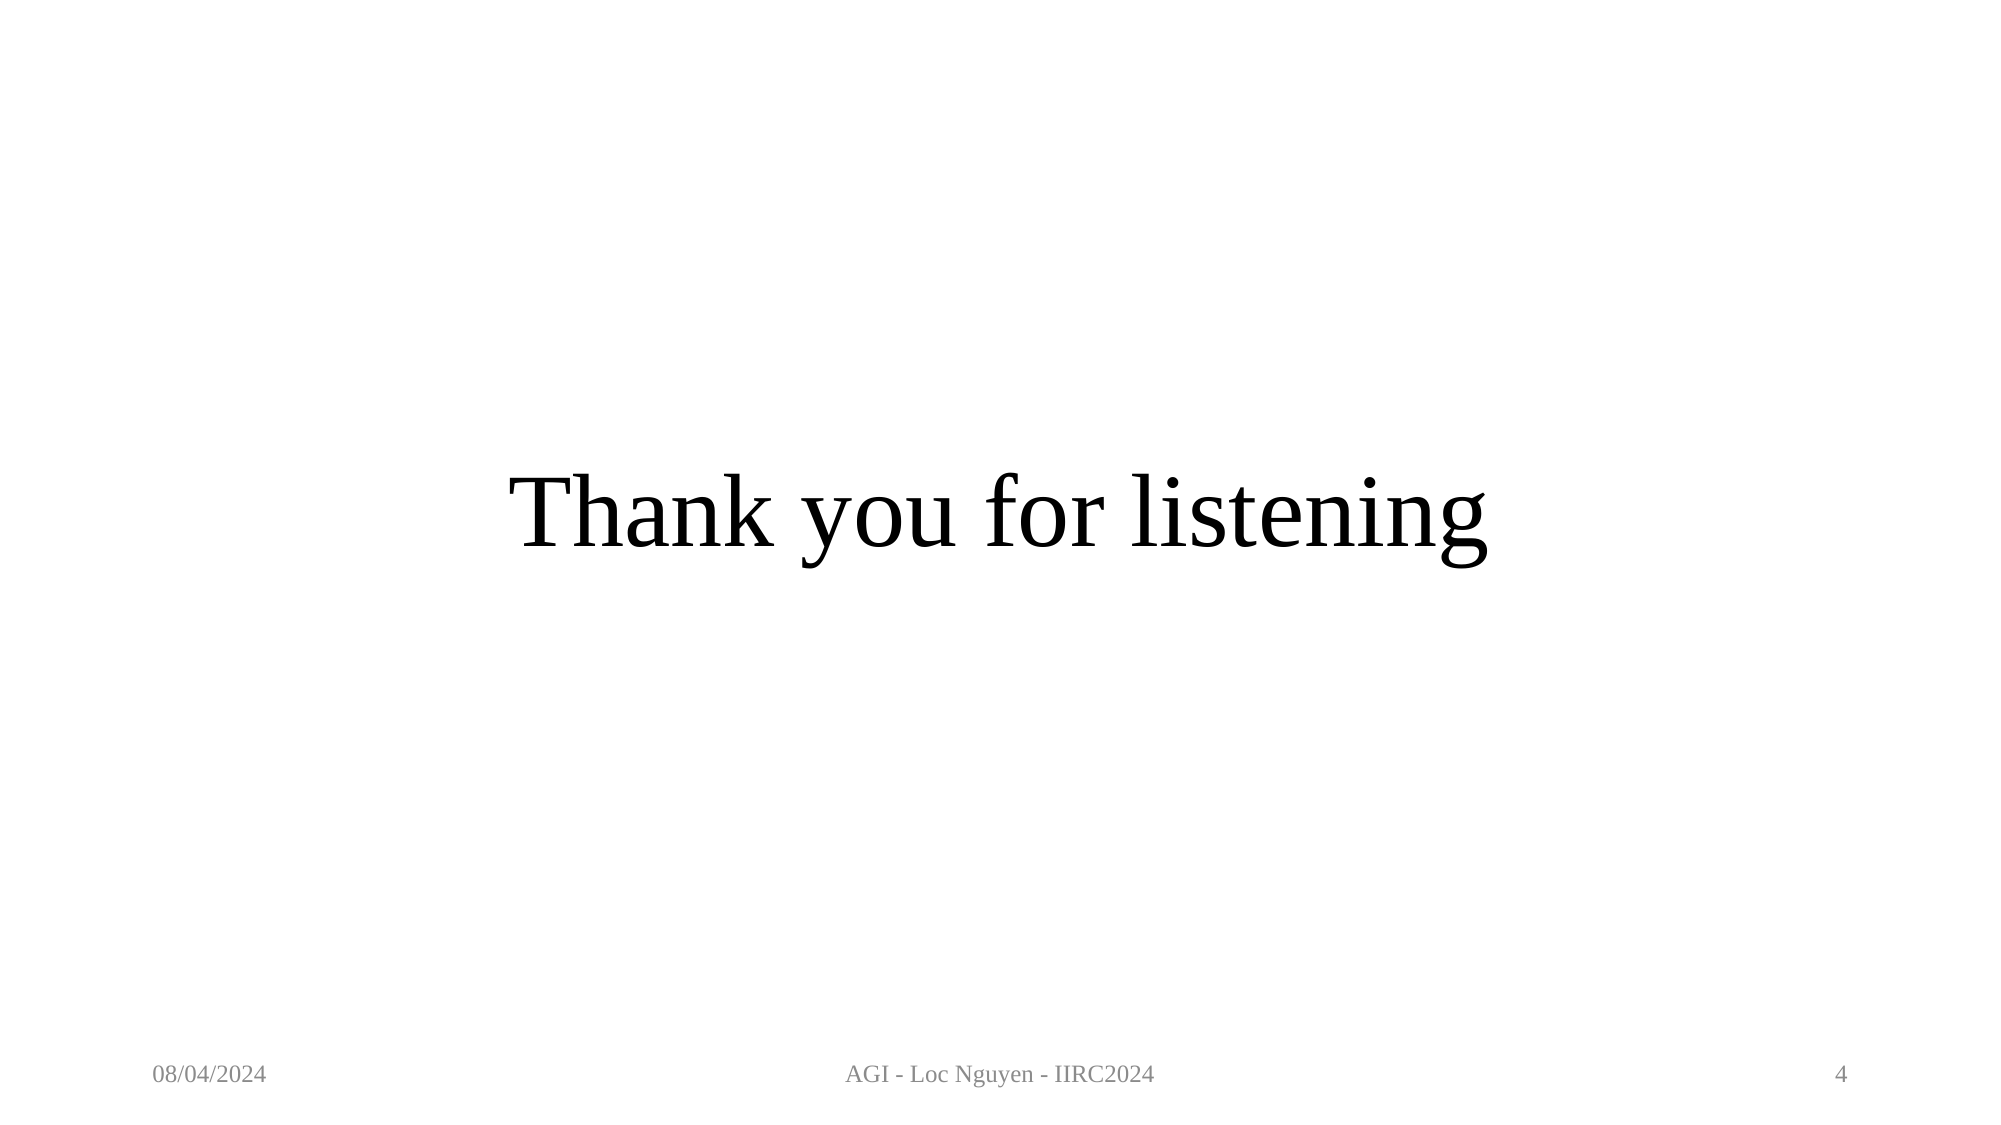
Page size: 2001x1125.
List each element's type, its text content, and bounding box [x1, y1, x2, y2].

footer AGI - Loc Nguyen - IIRC2024 [662, 1042, 1338, 1103]
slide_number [137, 1042, 588, 1103]
slide_number 4 [1412, 1042, 1863, 1103]
title Thank you for listening [137, 450, 1863, 560]
